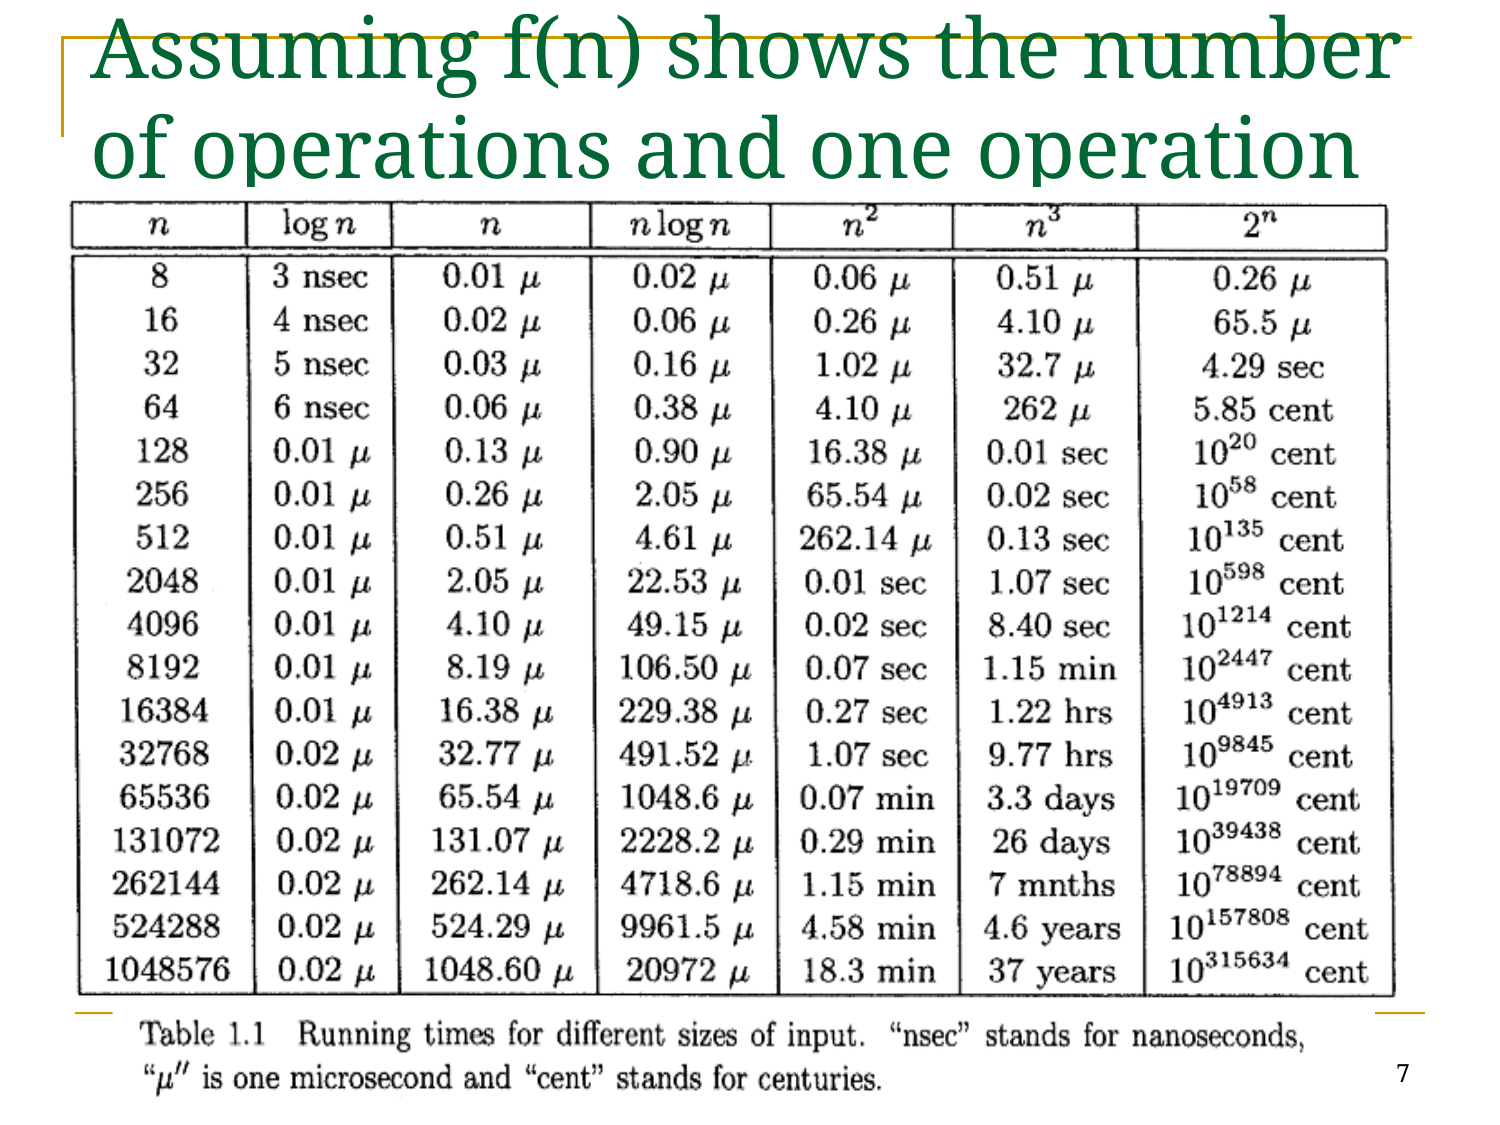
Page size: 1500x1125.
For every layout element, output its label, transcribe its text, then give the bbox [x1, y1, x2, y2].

title Assuming f(n) shows the number of operations and one operation takes 1 ns [75, 0, 1425, 175]
picture [49, 187, 1426, 1109]
slide_number 7 [1379, 1023, 1426, 1100]
